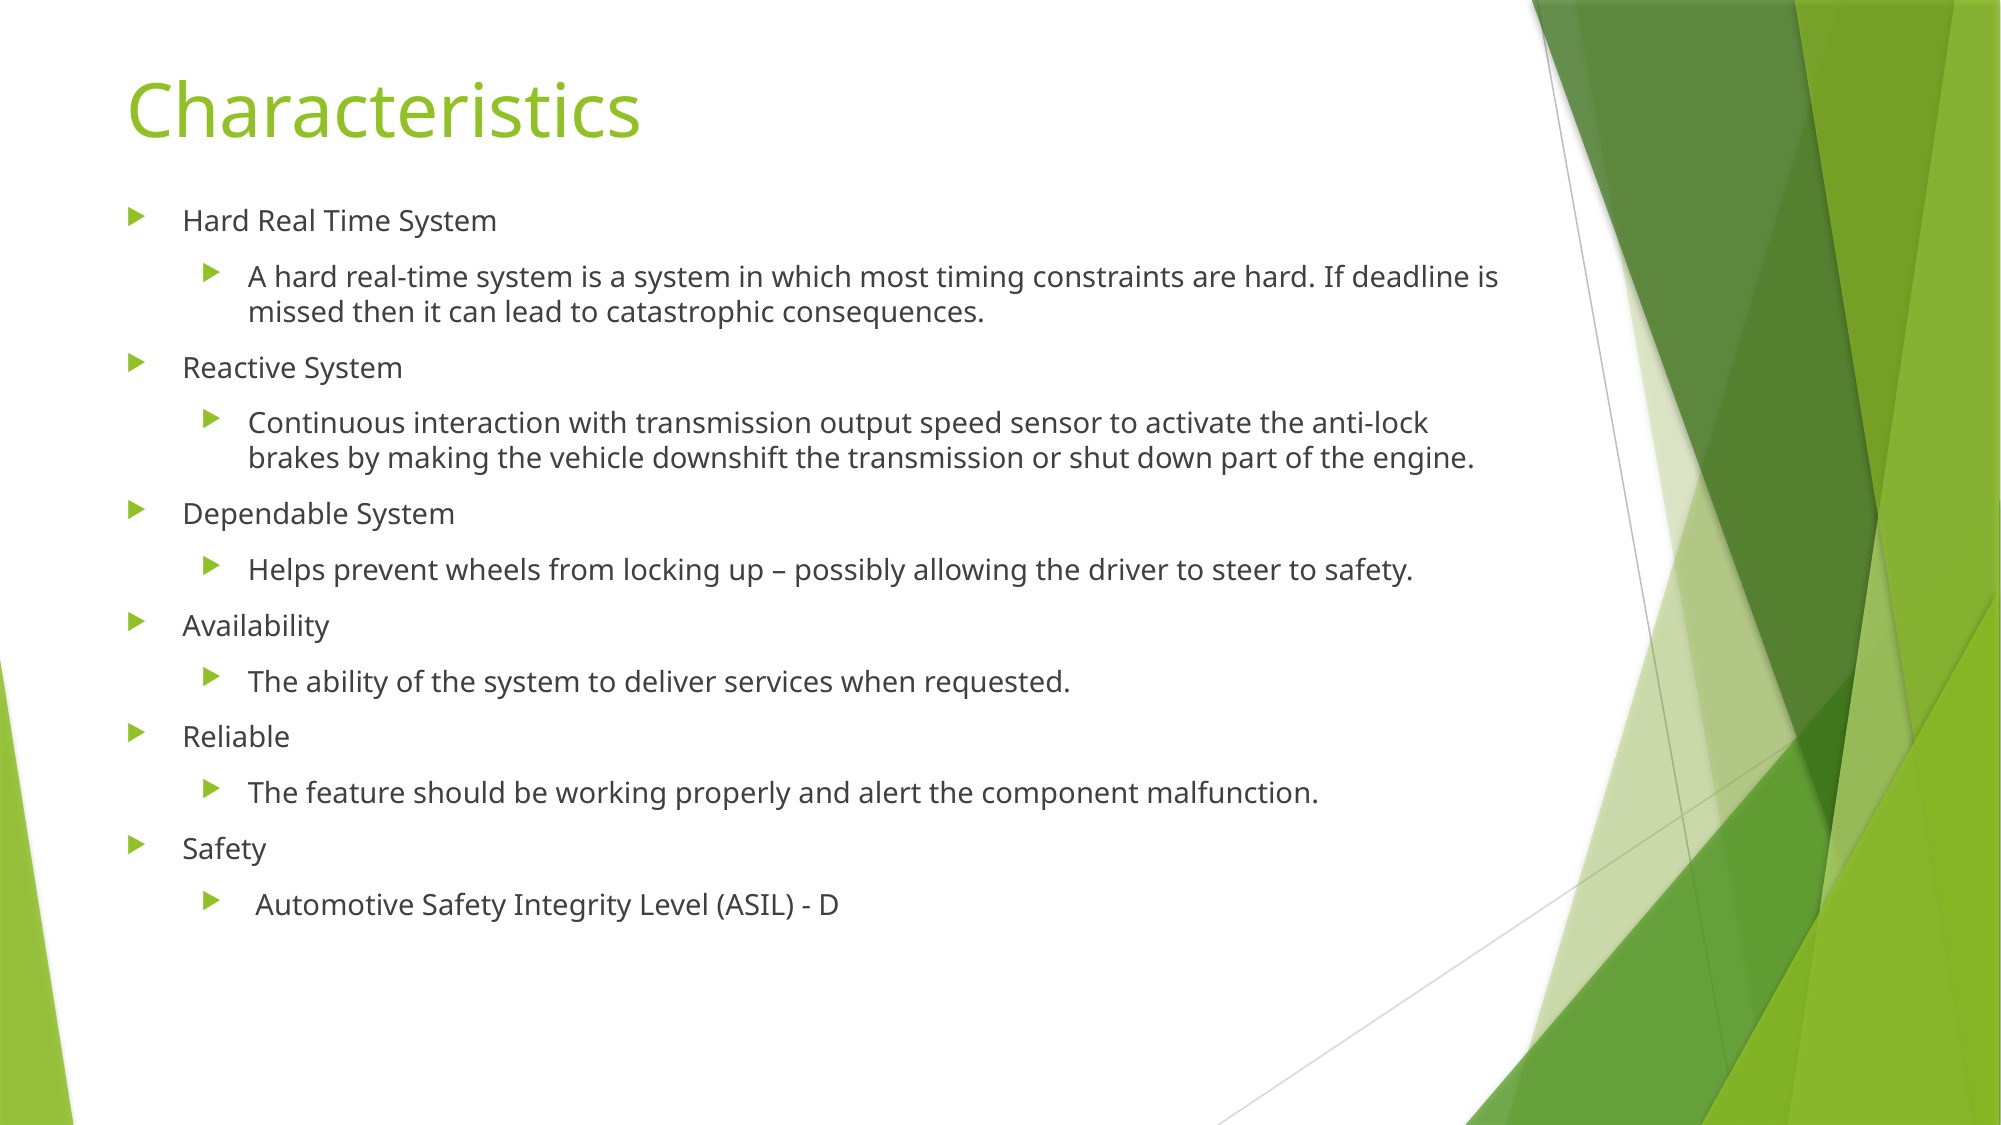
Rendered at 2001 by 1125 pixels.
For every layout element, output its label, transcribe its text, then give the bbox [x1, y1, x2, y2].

title Characteristics [111, 54, 1522, 194]
list Hard Real Time System A hard real-time system is a system in which most timing constraints are hard. If deadline is missed then it can lead to catastrophic consequences. Reactive System Continuous interaction with transmission output speed sensor to activate the anti-lock brakes by making the vehicle downshift the transmission or shut down part of the engine. Dependable System Helps prevent wheels from locking up – possibly allowing the driver to steer to safety. Availability The ability of the system to deliver services when requested. Reliable The feature should be working properly and alert the component malfunction. Safety Automotive Safety Integrity Level (ASIL) - D [111, 194, 1522, 1056]
